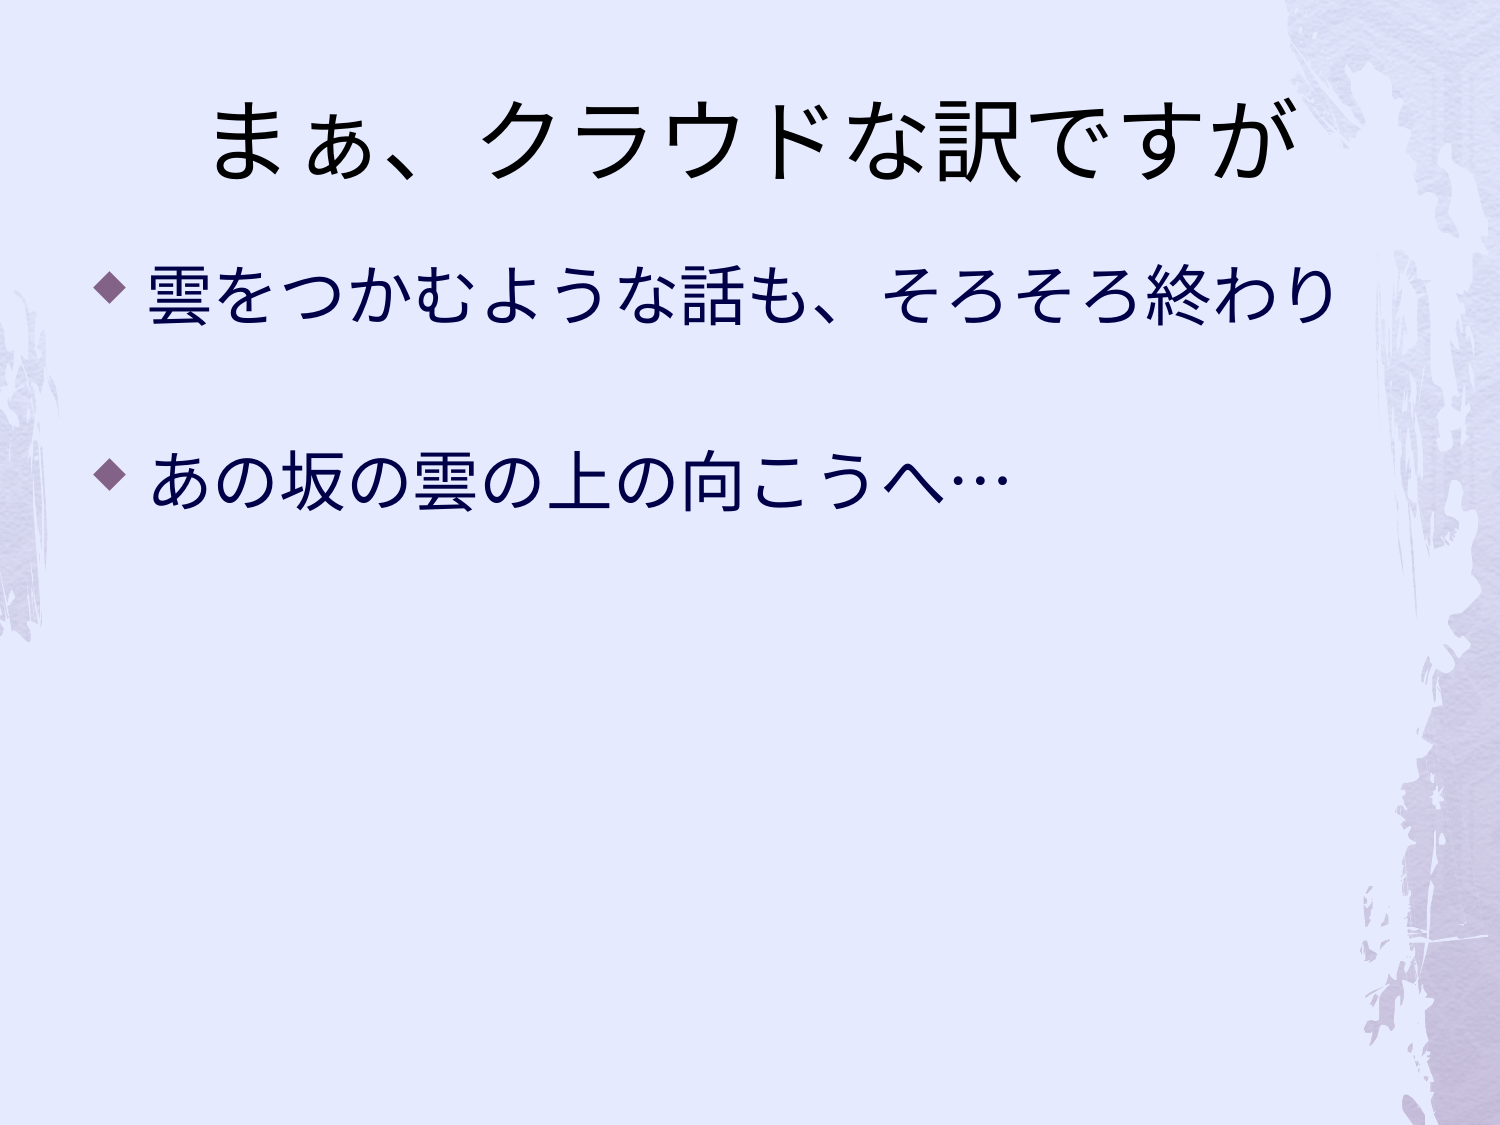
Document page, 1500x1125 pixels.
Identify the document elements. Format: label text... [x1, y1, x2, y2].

title まぁ、クラウドな訳ですが [75, 45, 1425, 233]
list 雲をつかむような話も、そろそろ終わり あの坂の雲の上の向こうへ… [75, 246, 1425, 989]
